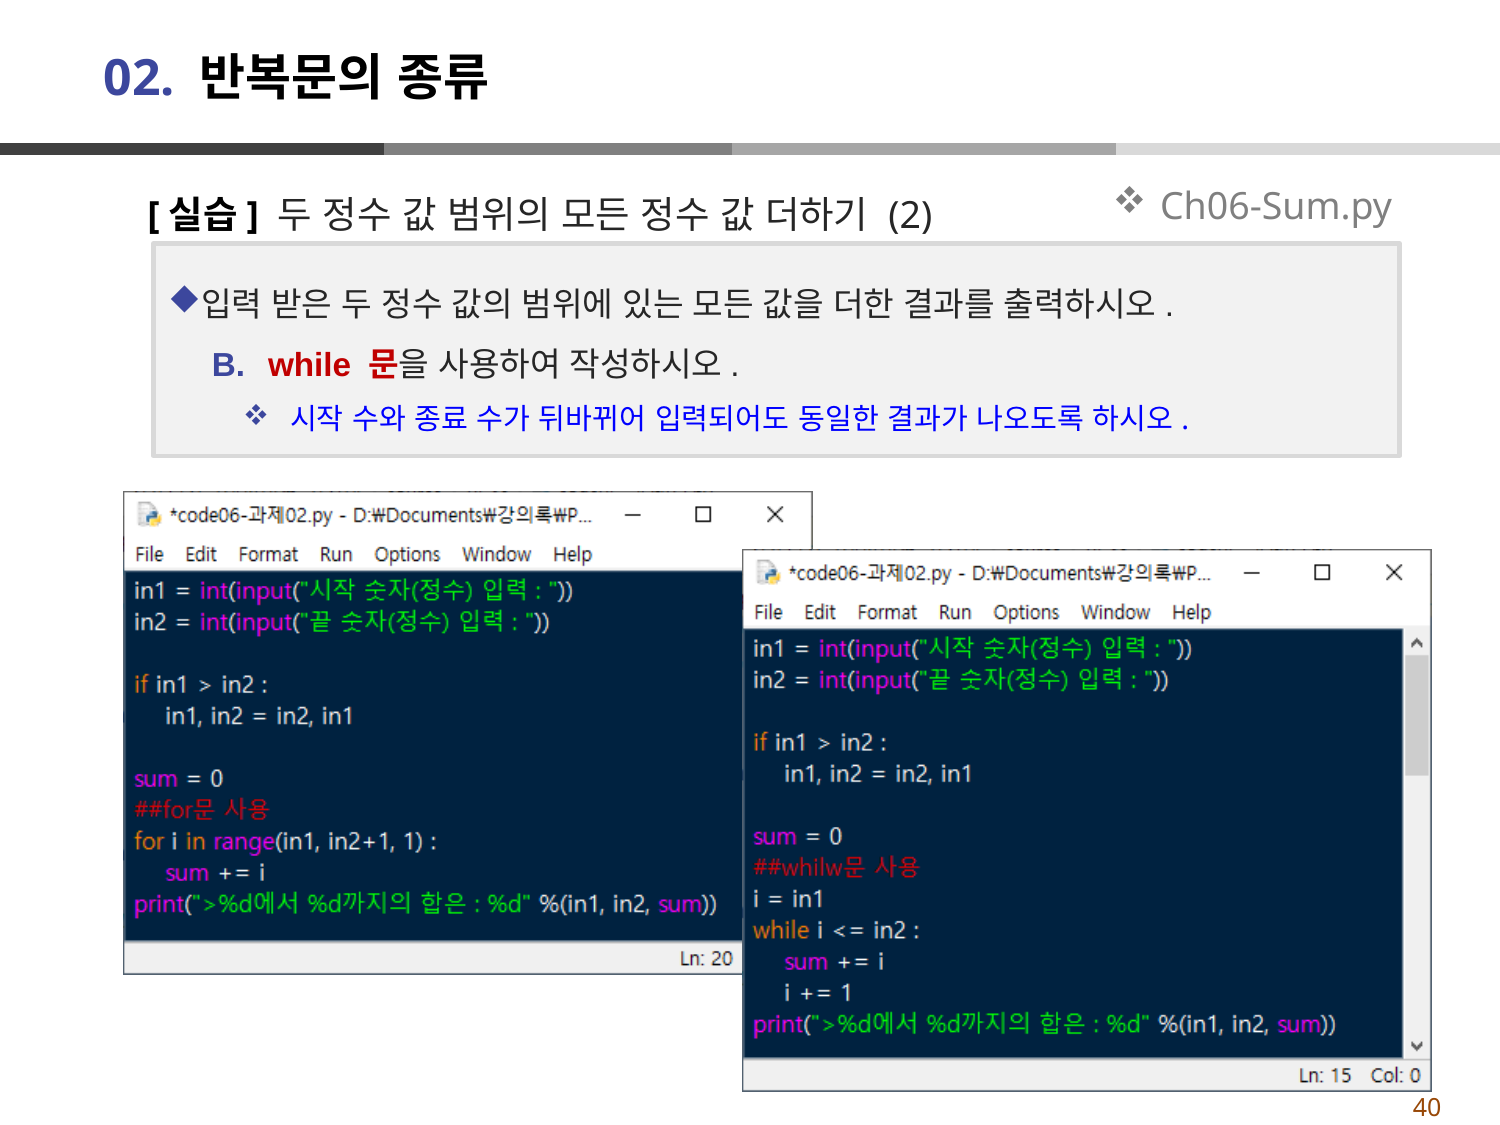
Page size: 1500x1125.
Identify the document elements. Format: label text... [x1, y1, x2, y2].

list [실습] 두 정수 값 범위의 모든 정수 값 더하기 (2) [88, 160, 1495, 681]
picture [123, 491, 1432, 1092]
text_box Ch06-Sum.py [1098, 174, 1407, 235]
text_box 입력 받은 두 정수 값의 범위에 있는 모든 값을 더한 결과를 출력하시오. while 문을 사용하여 작성하시오. 시작 수와 종료 수가 뒤바뀌어 입력되어도 동일한 결과가 나오도록 하시오. [151, 241, 1402, 458]
title 02. 반복문의 종류 [88, 30, 1400, 121]
